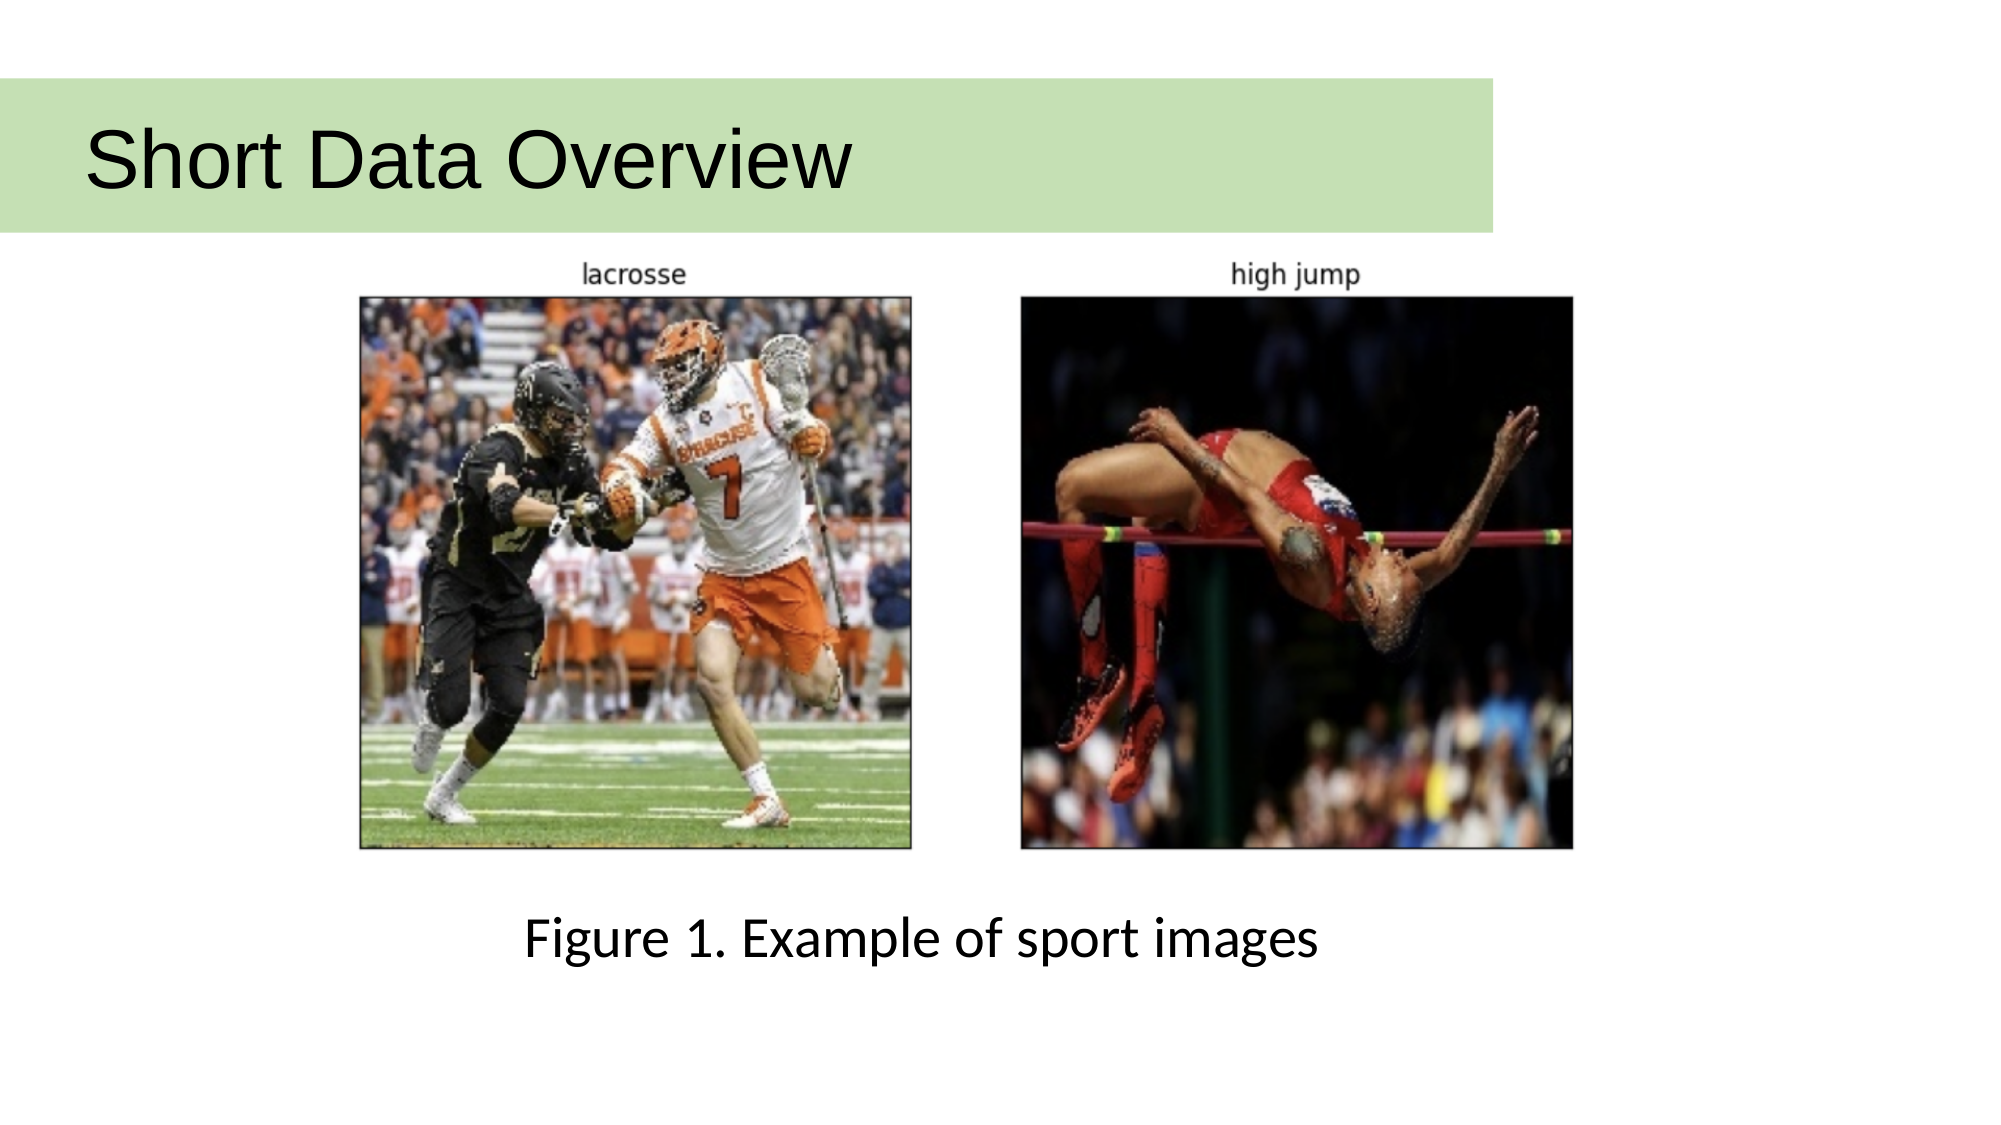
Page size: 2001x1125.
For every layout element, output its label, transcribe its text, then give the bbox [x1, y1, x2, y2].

picture [332, 256, 1596, 869]
text_box Figure 1. Example of sport images [509, 892, 1419, 977]
text_box Short Data Overview [0, 77, 1494, 234]
